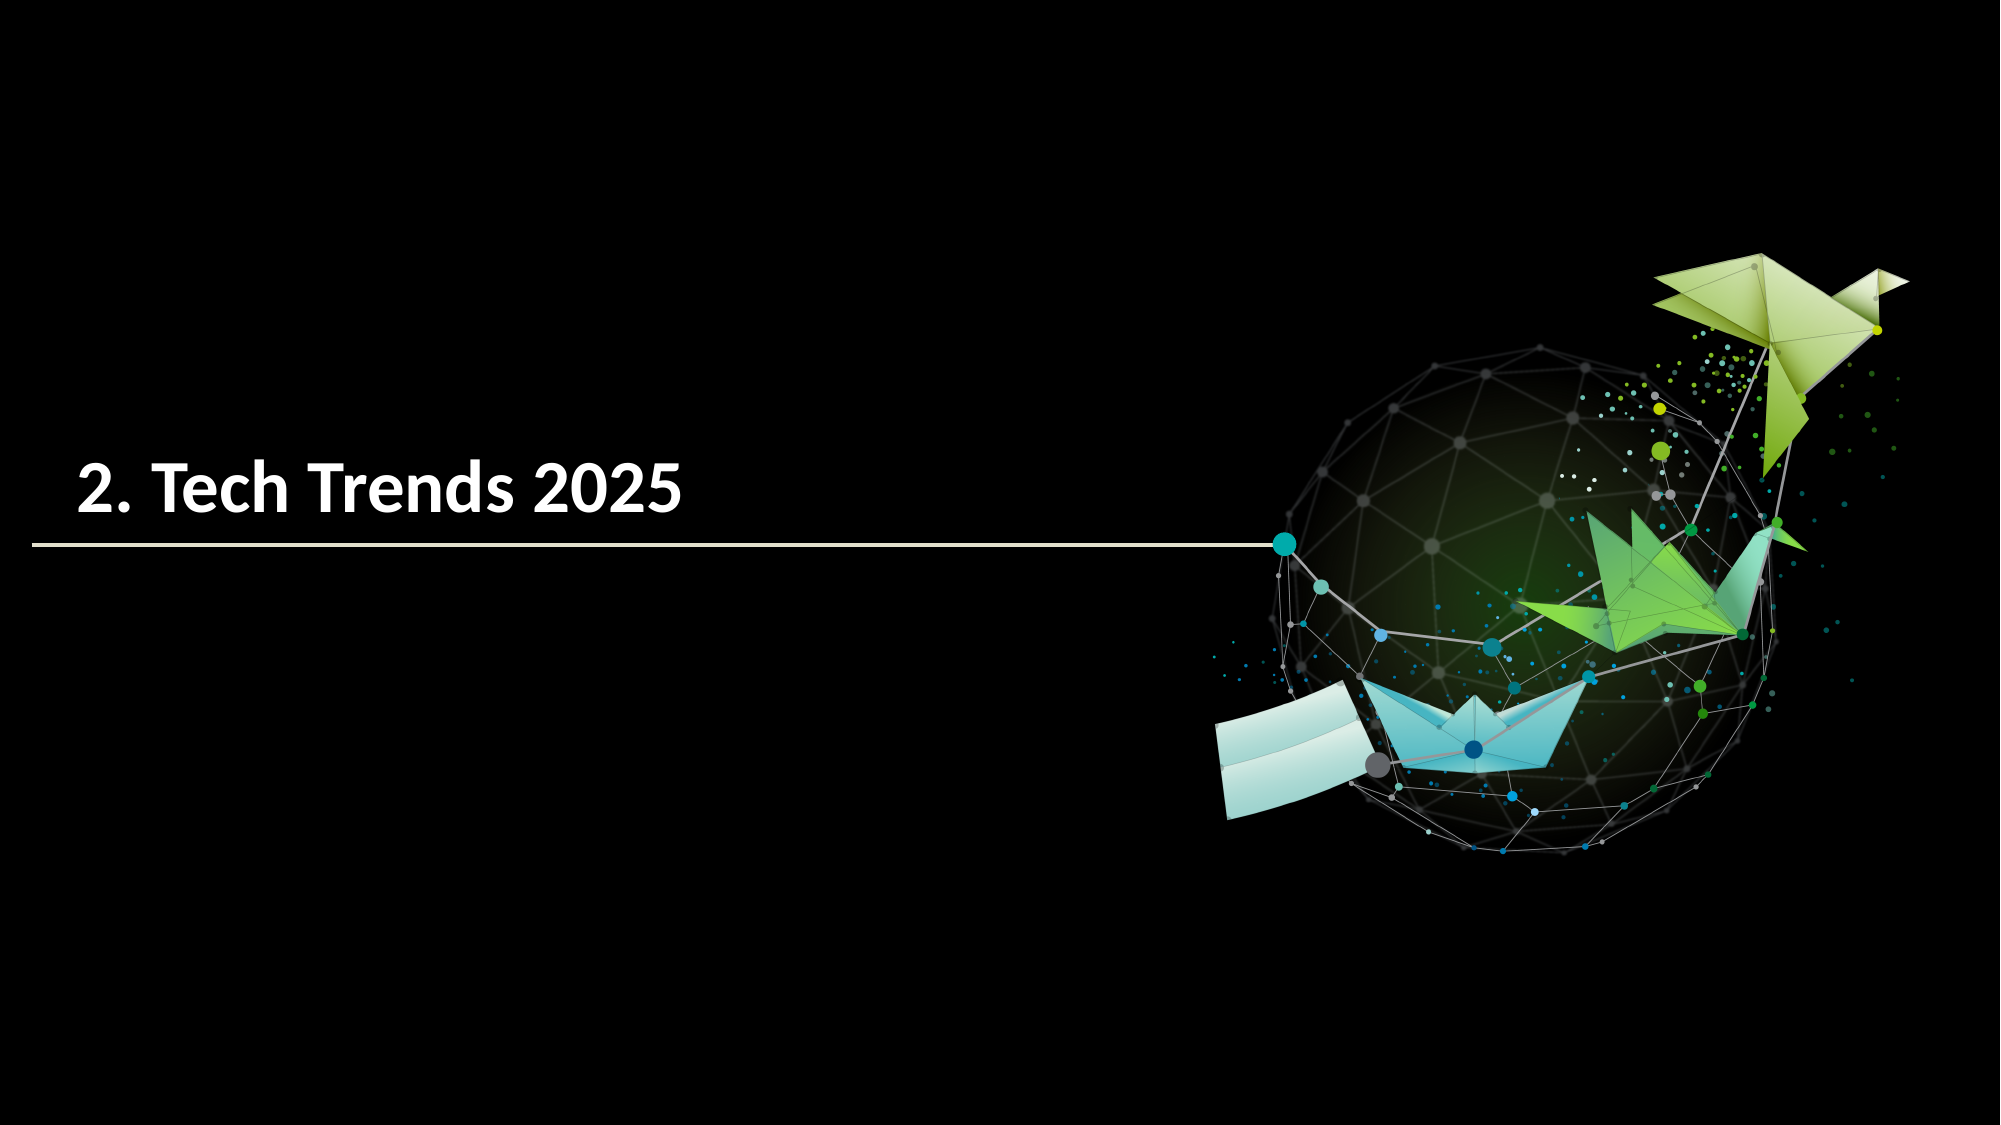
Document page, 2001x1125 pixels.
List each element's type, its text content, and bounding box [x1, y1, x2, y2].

title 2. Tech Trends 2025 [76, 268, 1205, 530]
picture [1184, 161, 1924, 901]
